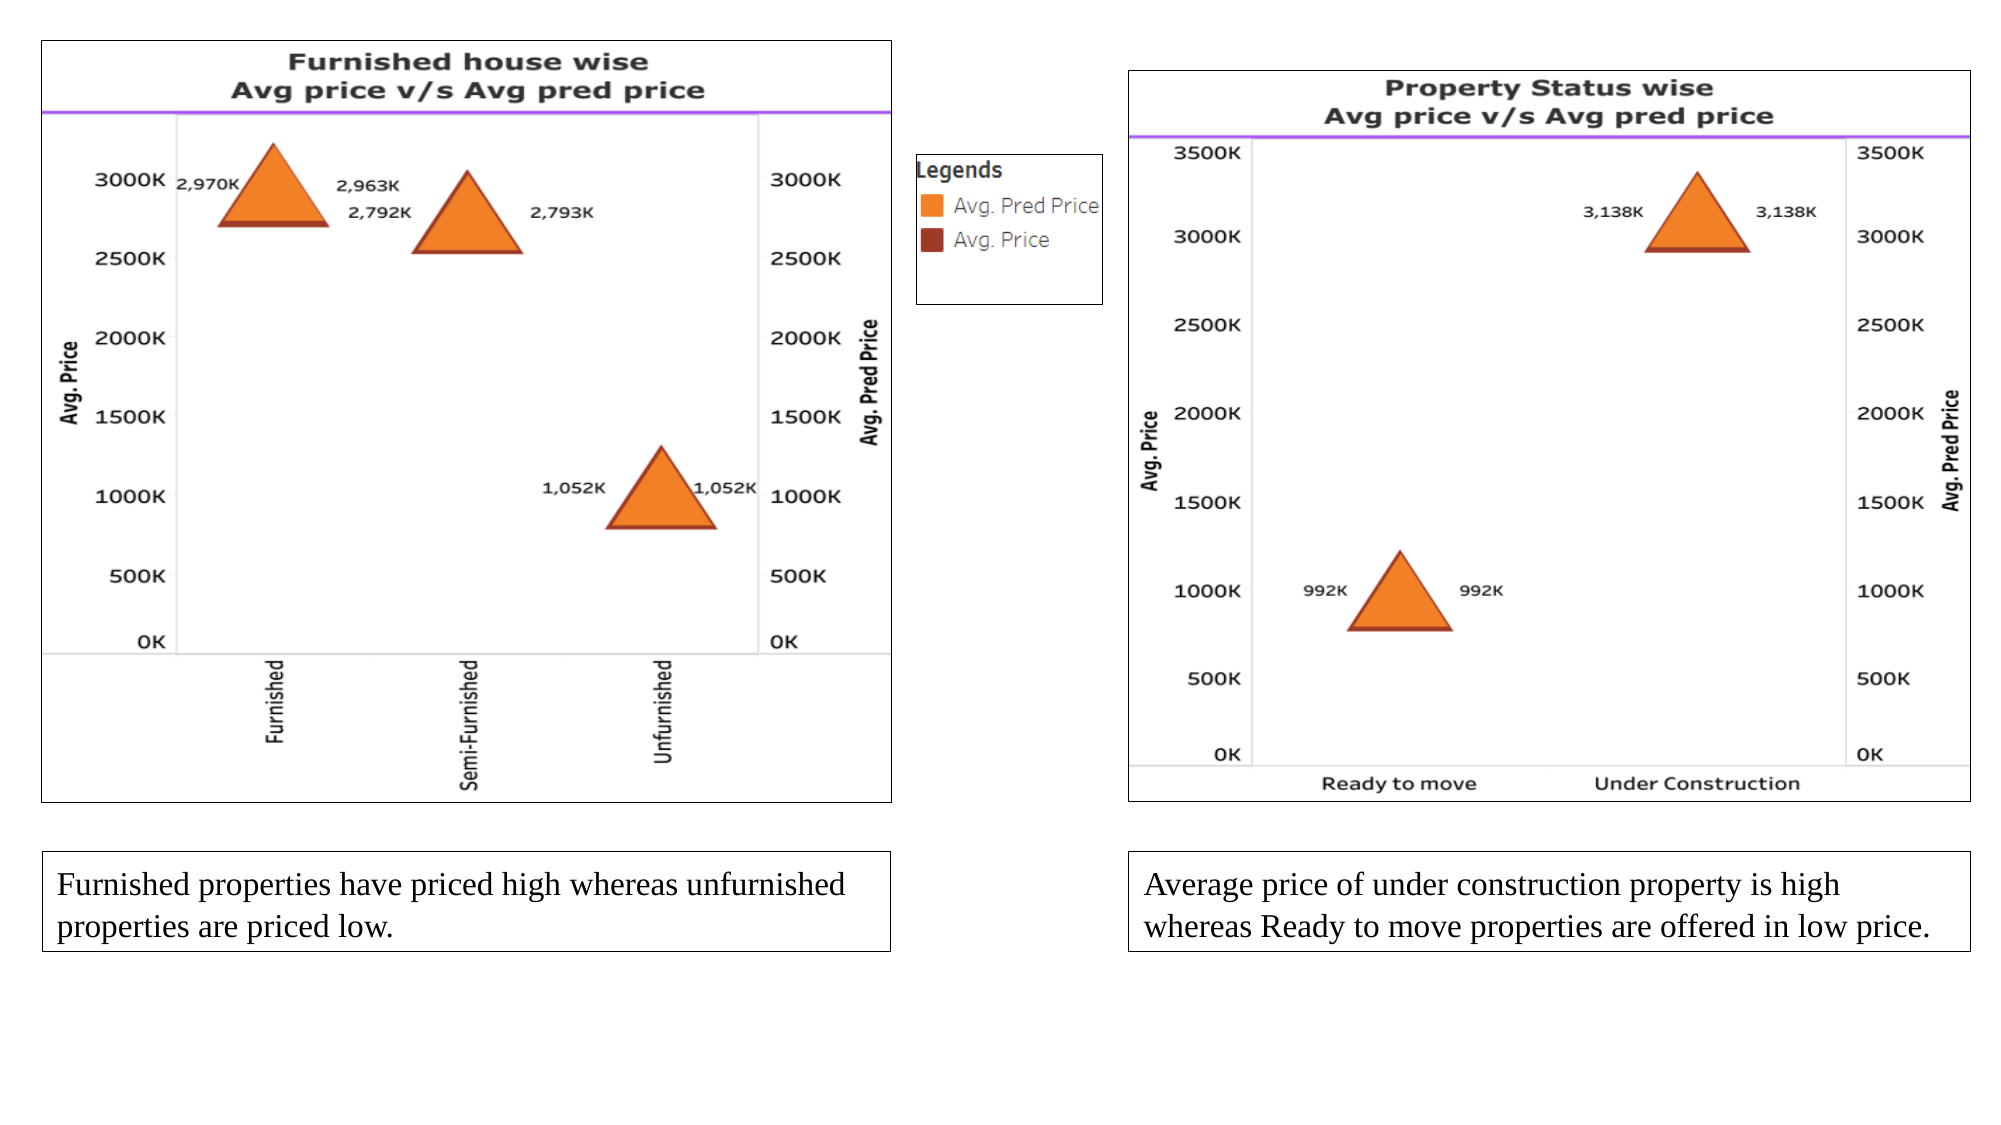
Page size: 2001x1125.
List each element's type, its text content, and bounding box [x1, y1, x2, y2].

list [42, 41, 891, 802]
text_box Furnished properties have priced high whereas unfurnished properties are priced low. [42, 851, 891, 952]
text_box Average price of under construction property is high whereas Ready to move properties are offered in low price. [1128, 851, 1971, 952]
picture [916, 154, 1103, 305]
picture [1128, 70, 1971, 802]
